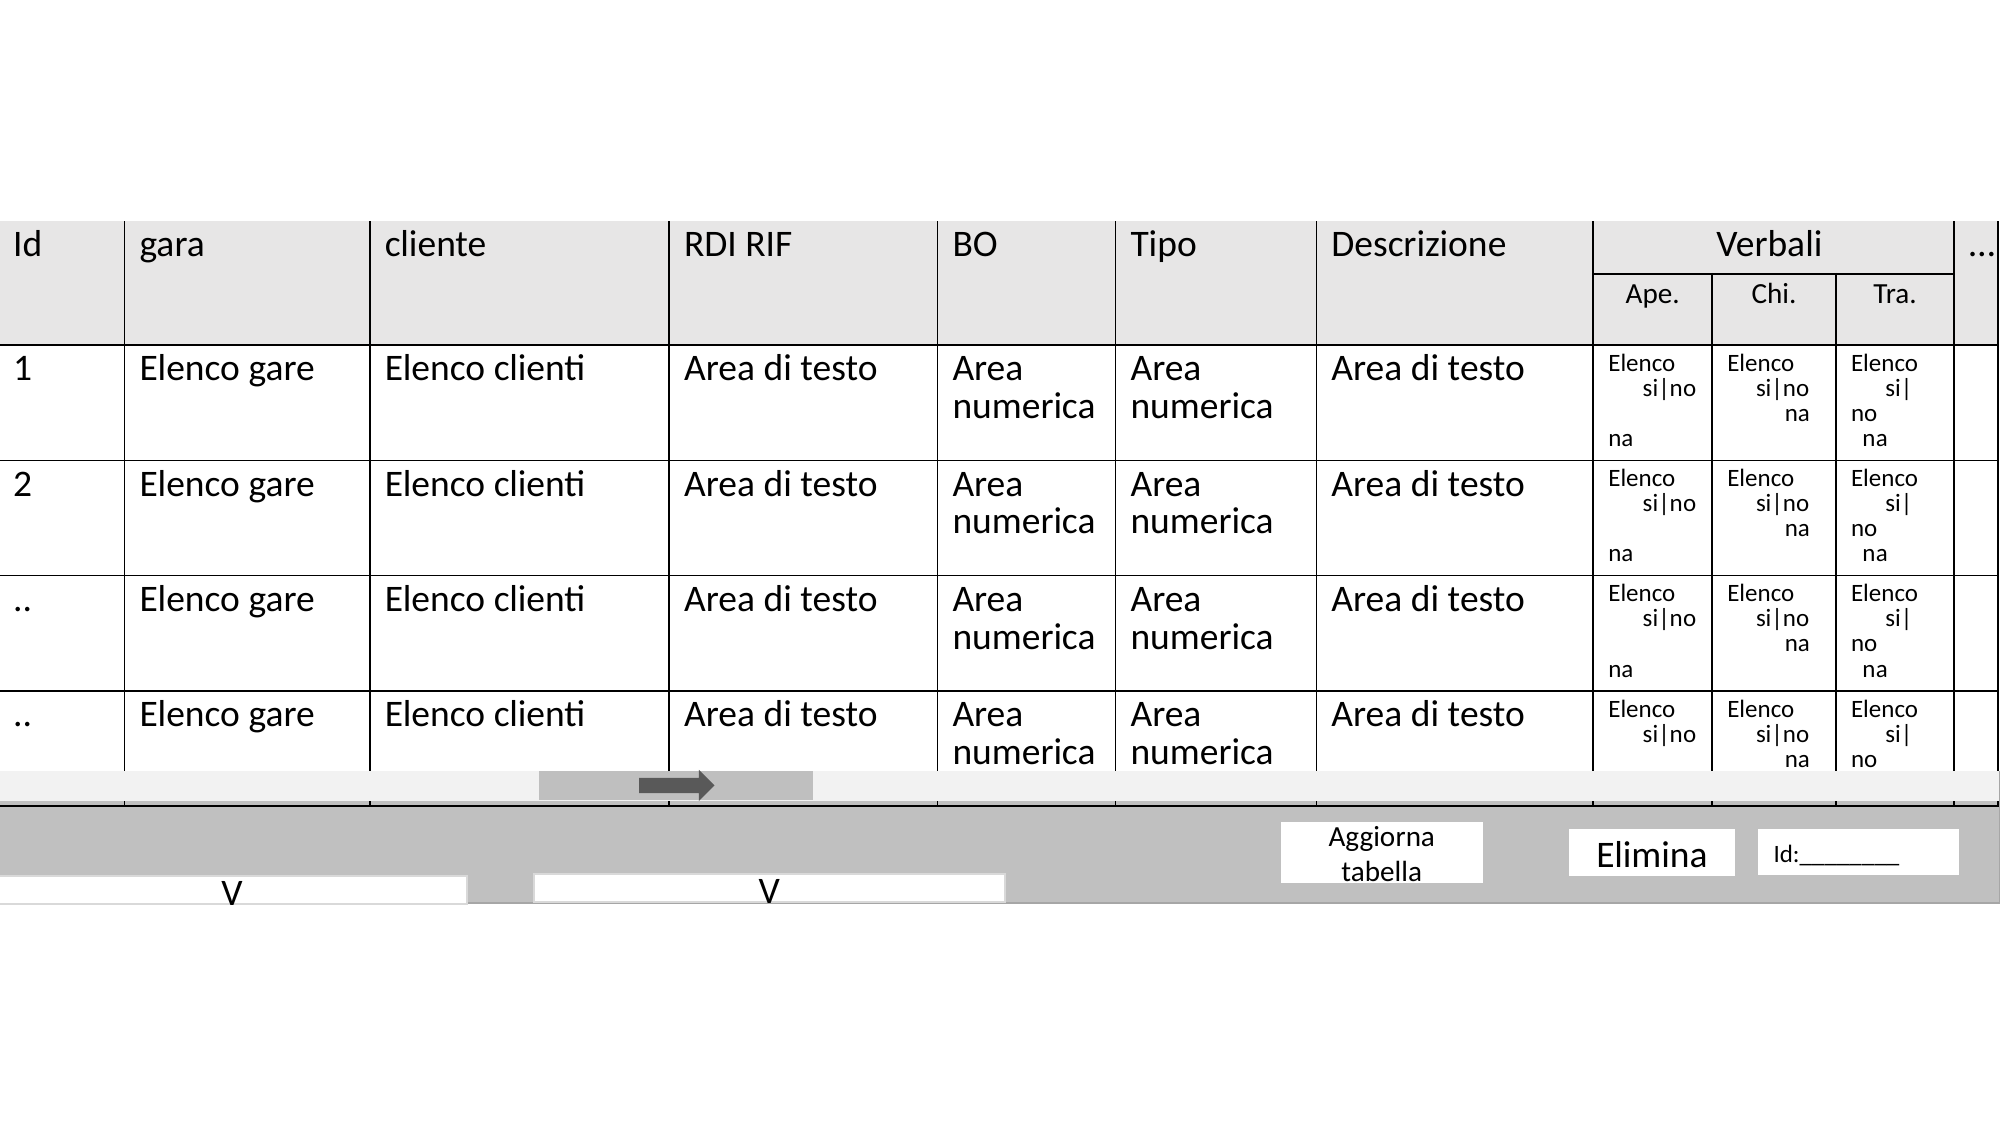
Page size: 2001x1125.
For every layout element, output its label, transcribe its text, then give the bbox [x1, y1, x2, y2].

table_header Id [0, 221, 124, 344]
table_cell Elenco si|no na [1837, 461, 1953, 575]
table_cell .. [0, 576, 124, 690]
table_cell Elenco gare [125, 461, 369, 575]
table_cell 1 [0, 346, 124, 460]
table_cell Elenco si|no na [1594, 801, 1711, 805]
table_cell Elenco clienti [371, 692, 668, 771]
table_cell Area di testo [1317, 801, 1592, 805]
table_cell Area numerica [938, 461, 1115, 575]
table_cell Area numerica [938, 692, 1115, 771]
text_box Aggiorna tabella [1281, 822, 1483, 883]
table_cell Elenco gare [125, 692, 369, 771]
table_cell .. [0, 801, 124, 805]
table_cell Elenco si|no na [1594, 576, 1711, 690]
table_cell Area numerica [1116, 346, 1316, 460]
table_cell Area numerica [1116, 461, 1316, 575]
table_cell 2 [0, 461, 124, 575]
table_cell Area numerica [938, 346, 1115, 460]
text_box Id:________ [1758, 829, 1959, 875]
text_box V [533, 873, 1006, 903]
table_cell Area di testo [1317, 461, 1592, 575]
table_cell Area numerica [1116, 576, 1316, 690]
text_box Elimina [1569, 829, 1735, 876]
table_cell Area di testo [1317, 346, 1592, 460]
table_header Verbali [1594, 221, 1953, 273]
table_cell Elenco si|no na [1713, 576, 1835, 690]
table_header RDI RIF [670, 221, 937, 344]
table_cell Elenco si|no na [1594, 346, 1711, 460]
table_cell Elenco si|no na [1837, 346, 1953, 460]
table_cell Area numerica [938, 801, 1115, 805]
table_header Descrizione [1317, 221, 1592, 344]
table_cell Area numerica [938, 576, 1115, 690]
table_header cliente [371, 221, 668, 344]
text_box [0, 771, 2000, 904]
table_cell Area di testo [670, 801, 937, 805]
table_cell Elenco si|no na [1837, 576, 1953, 690]
text_box V [0, 875, 468, 905]
table_cell Elenco clienti [371, 576, 668, 690]
table_cell Elenco gare [125, 801, 369, 805]
table_cell Area di testo [670, 346, 937, 460]
table_cell Tra. [1837, 275, 1953, 344]
table_cell .. [0, 692, 124, 771]
table_cell Elenco clienti [371, 801, 668, 805]
table_header Tipo [1116, 221, 1316, 344]
table_cell Chi. [1713, 275, 1835, 344]
table_cell Area di testo [670, 692, 937, 771]
table_cell Elenco clienti [371, 346, 668, 460]
table_cell [1955, 692, 1997, 771]
table_cell Area di testo [1317, 576, 1592, 690]
table_header … [1955, 221, 1997, 344]
table_cell Area di testo [670, 576, 937, 690]
table_cell [1955, 461, 1997, 575]
table_cell Elenco si|no na [1594, 461, 1711, 575]
table_cell Ape. [1594, 275, 1711, 344]
table_cell Elenco si|no na [1594, 692, 1711, 771]
table_cell Elenco gare [125, 576, 369, 690]
table_cell Elenco si|no na [1713, 801, 1835, 805]
table_cell [1955, 576, 1997, 690]
table_cell Elenco si|no na [1837, 692, 1953, 771]
table_cell Area numerica [1116, 801, 1316, 805]
table_cell Elenco si|no na [1713, 692, 1835, 771]
table_cell [1955, 801, 1997, 805]
table_cell Elenco si|no na [1713, 461, 1835, 575]
table_cell Elenco si|no na [1837, 801, 1953, 805]
table_header BO [938, 221, 1115, 344]
table_cell Area di testo [670, 461, 937, 575]
table_header gara [125, 221, 369, 344]
table_cell Elenco gare [125, 346, 369, 460]
table_cell Elenco clienti [371, 461, 668, 575]
table_cell Elenco si|no na [1713, 346, 1835, 460]
table_cell [1955, 346, 1997, 460]
table_cell Area numerica [1116, 692, 1316, 771]
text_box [0, 772, 1998, 801]
table_cell Area di testo [1317, 692, 1592, 771]
